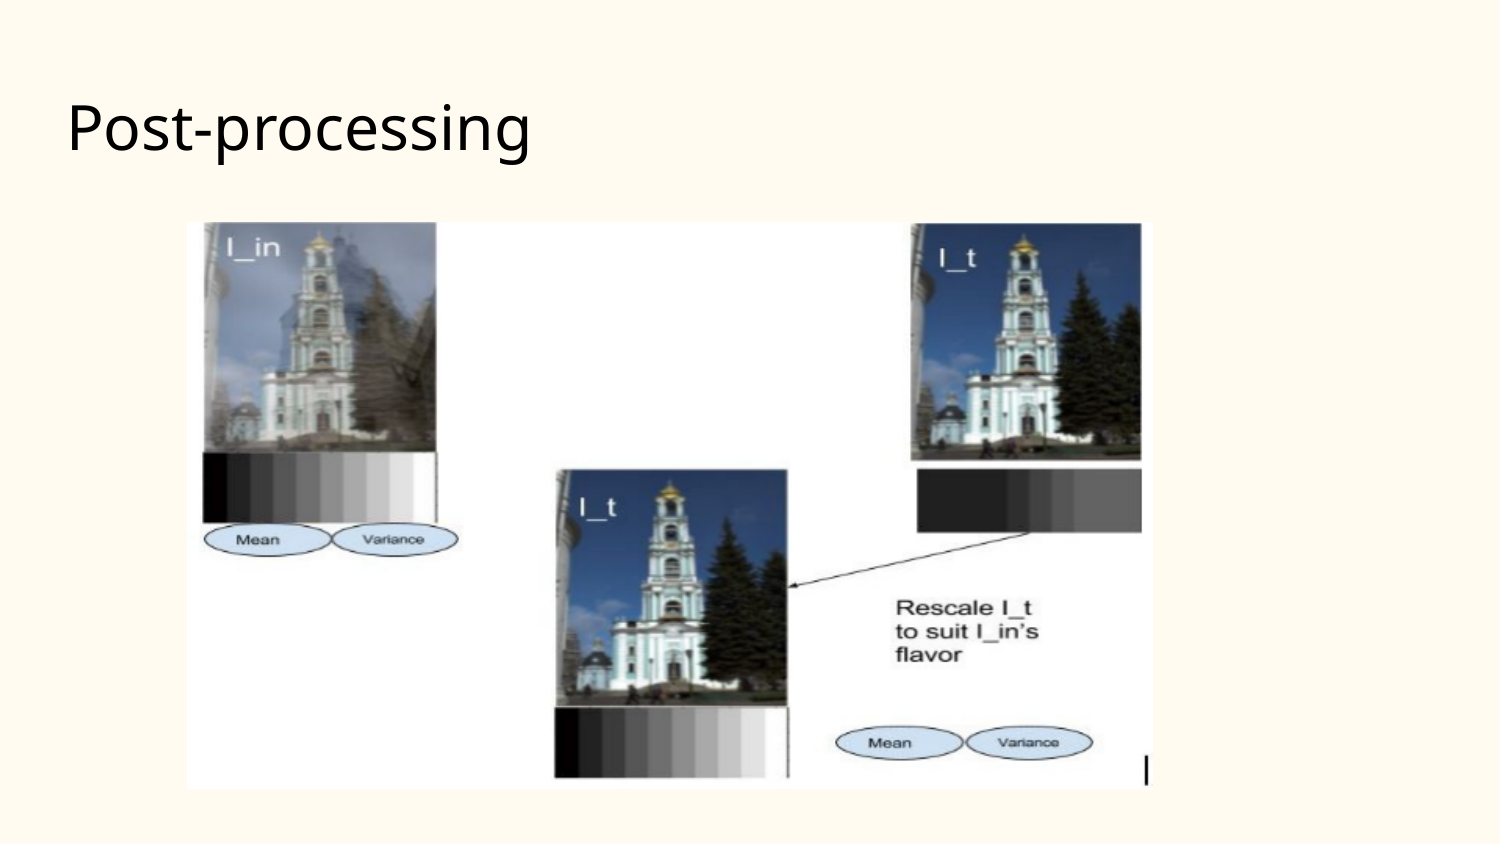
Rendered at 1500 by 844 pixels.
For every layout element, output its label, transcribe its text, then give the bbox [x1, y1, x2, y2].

picture [186, 222, 1154, 789]
title Post-processing [51, 72, 1449, 174]
